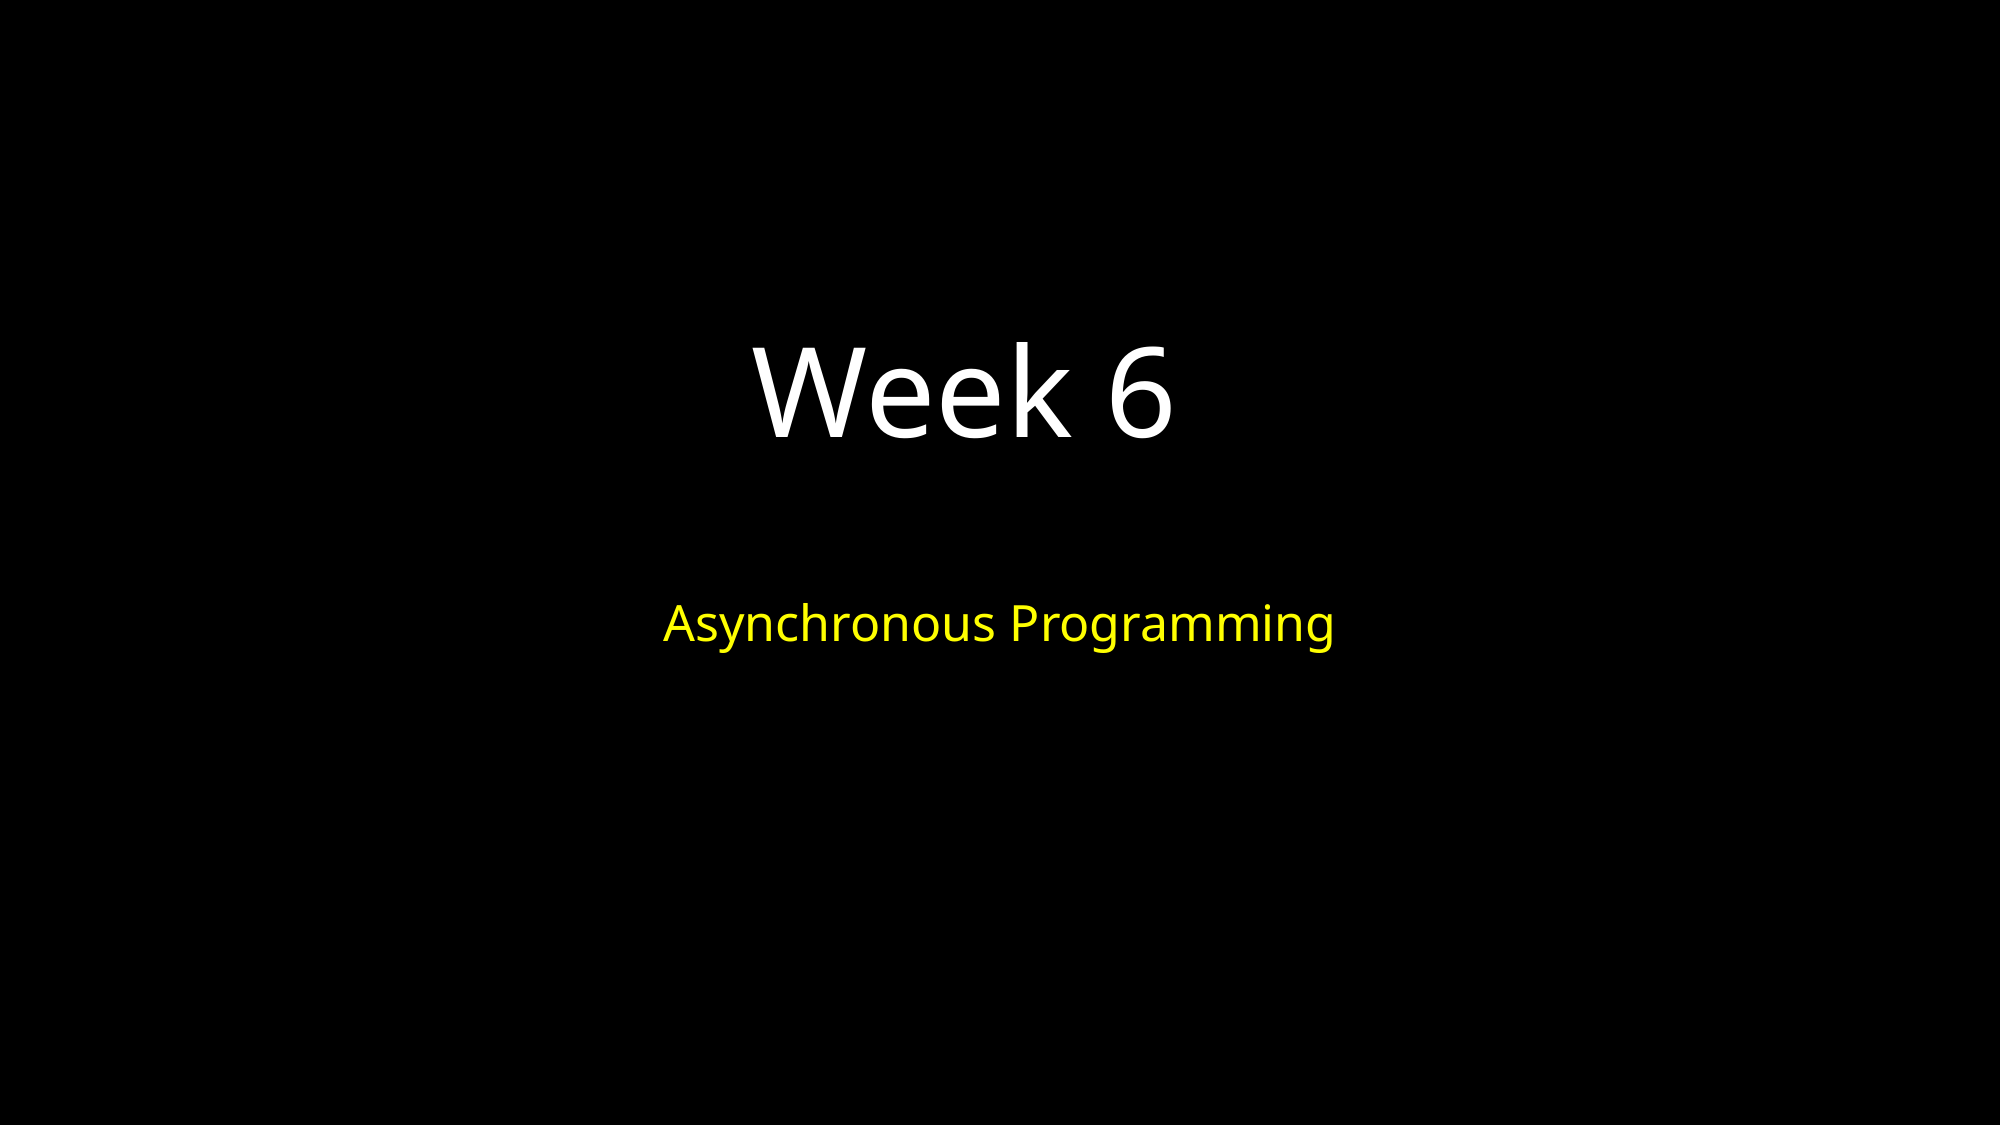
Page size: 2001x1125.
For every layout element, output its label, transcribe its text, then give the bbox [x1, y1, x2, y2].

title Week 6 [230, 80, 1731, 473]
subtitle Asynchronous Programming [249, 590, 1750, 863]
